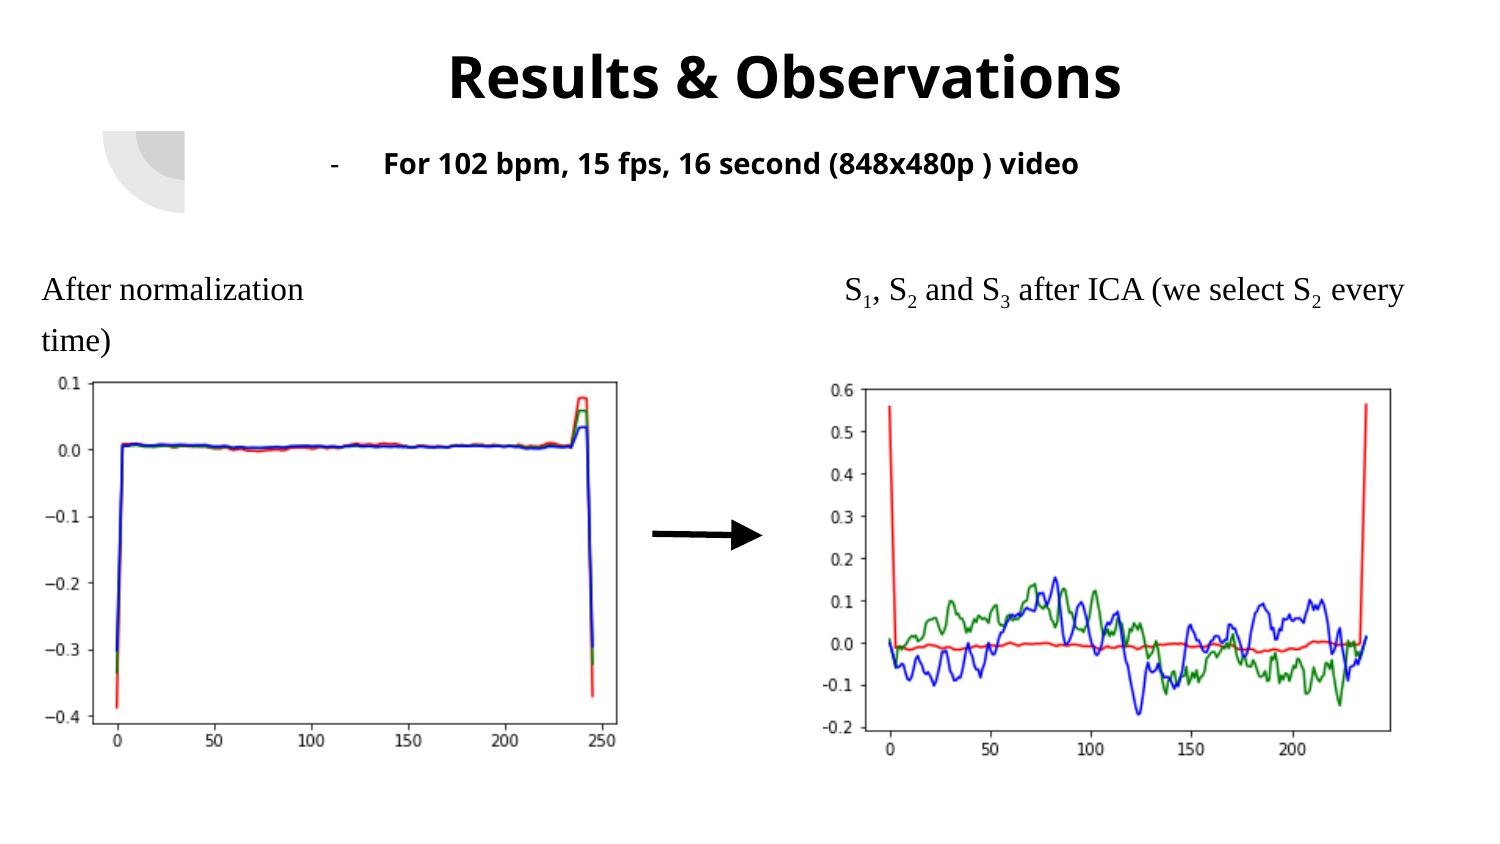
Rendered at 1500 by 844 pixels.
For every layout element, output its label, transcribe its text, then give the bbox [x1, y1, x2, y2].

list After normalization S1, S2 and S3 after ICA (we select S2 every time) [26, 245, 1443, 817]
picture [823, 370, 1404, 765]
text_box For 102 bpm, 15 fps, 16 second (848x480p ) video [293, 125, 1244, 234]
picture [40, 363, 636, 772]
title Results & Observations [204, 25, 1366, 144]
